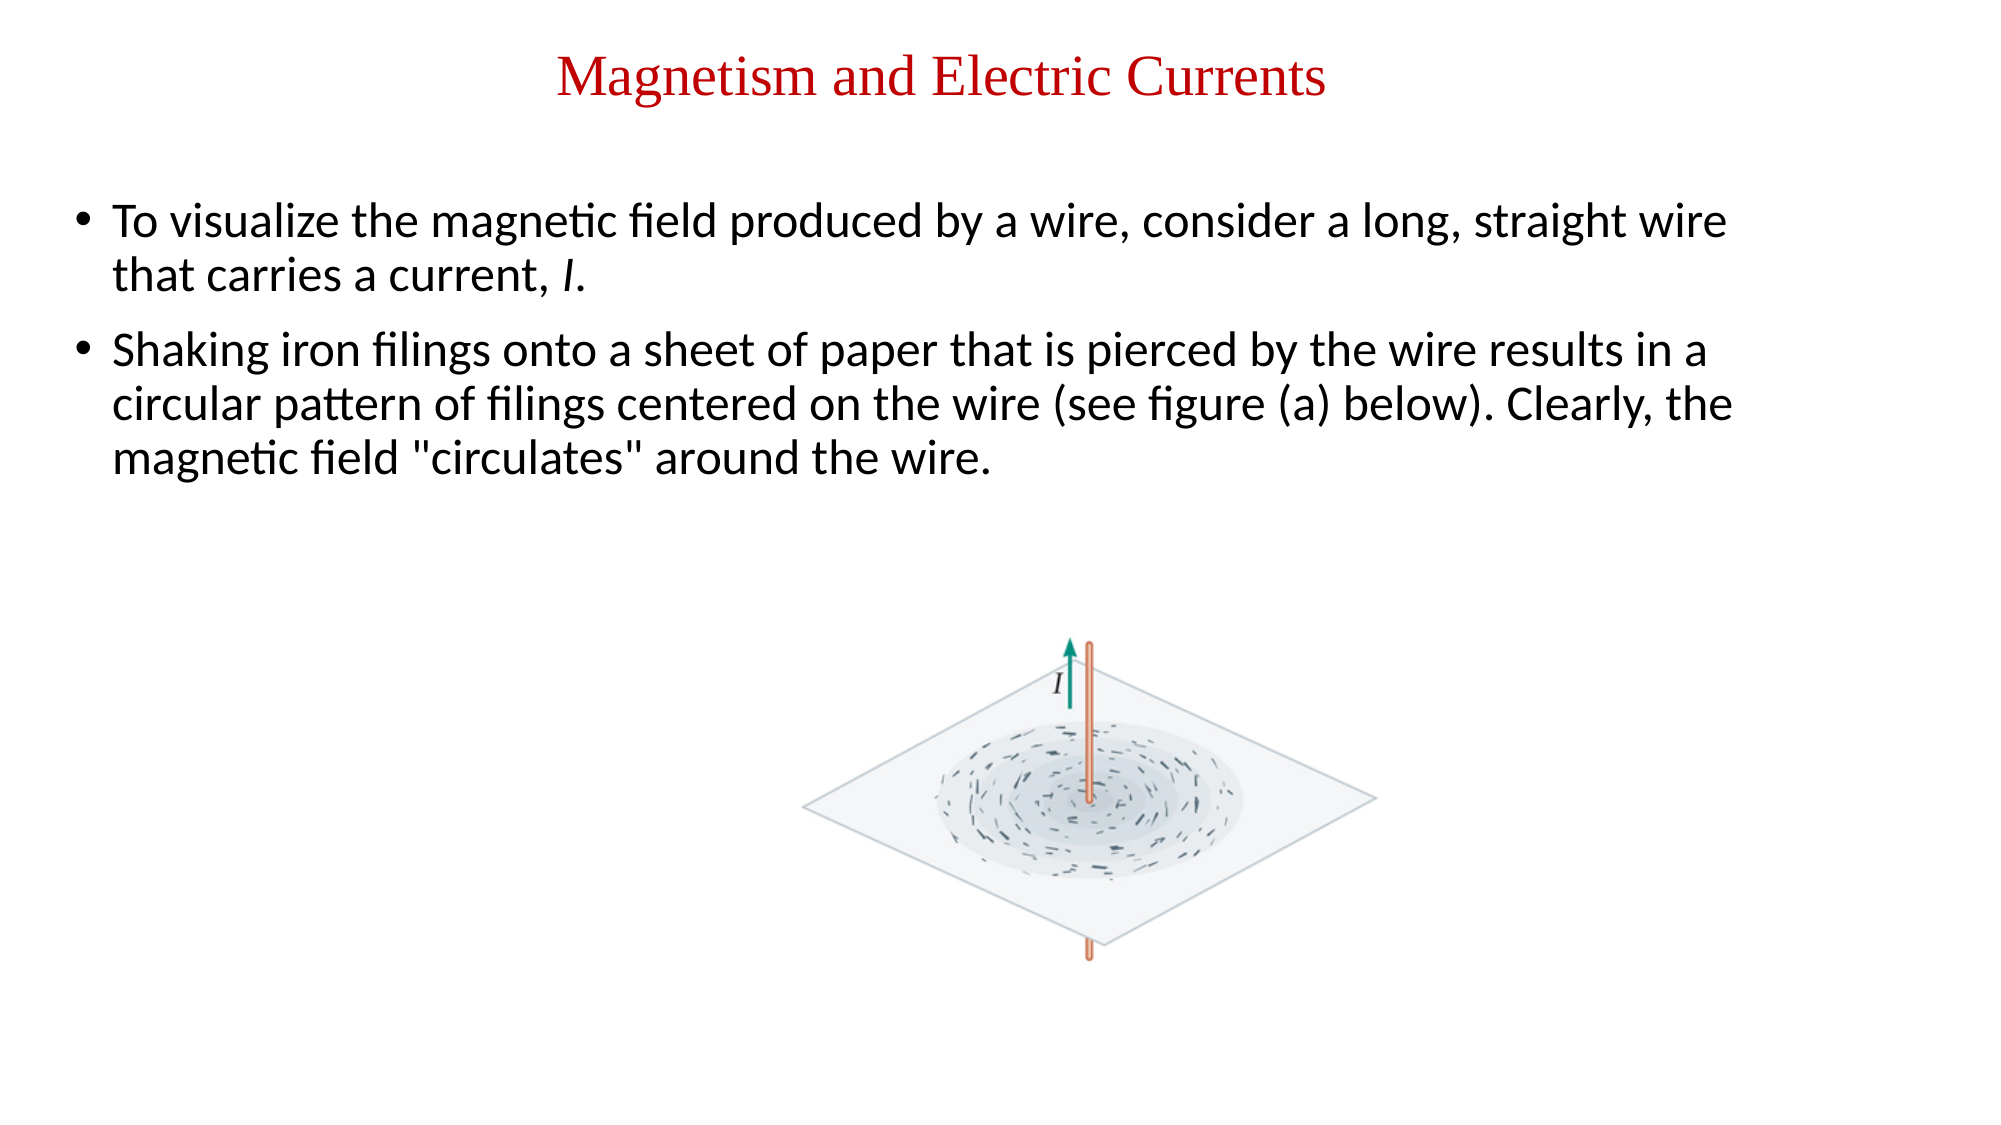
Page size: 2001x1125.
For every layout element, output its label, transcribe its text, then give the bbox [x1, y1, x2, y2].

text_box To visualize the magnetic field produced by a wire, consider a long, straight wire that carries a current, I. Shaking iron filings onto a sheet of paper that is pierced by the wire results in a circular pattern of filings centered on the wire (see figure (a) below). Clearly, the magnetic field "circulates" around the wire. [59, 187, 1807, 1025]
picture [768, 616, 1397, 1009]
text_box Magnetism and Electric Currents [541, 38, 1470, 134]
